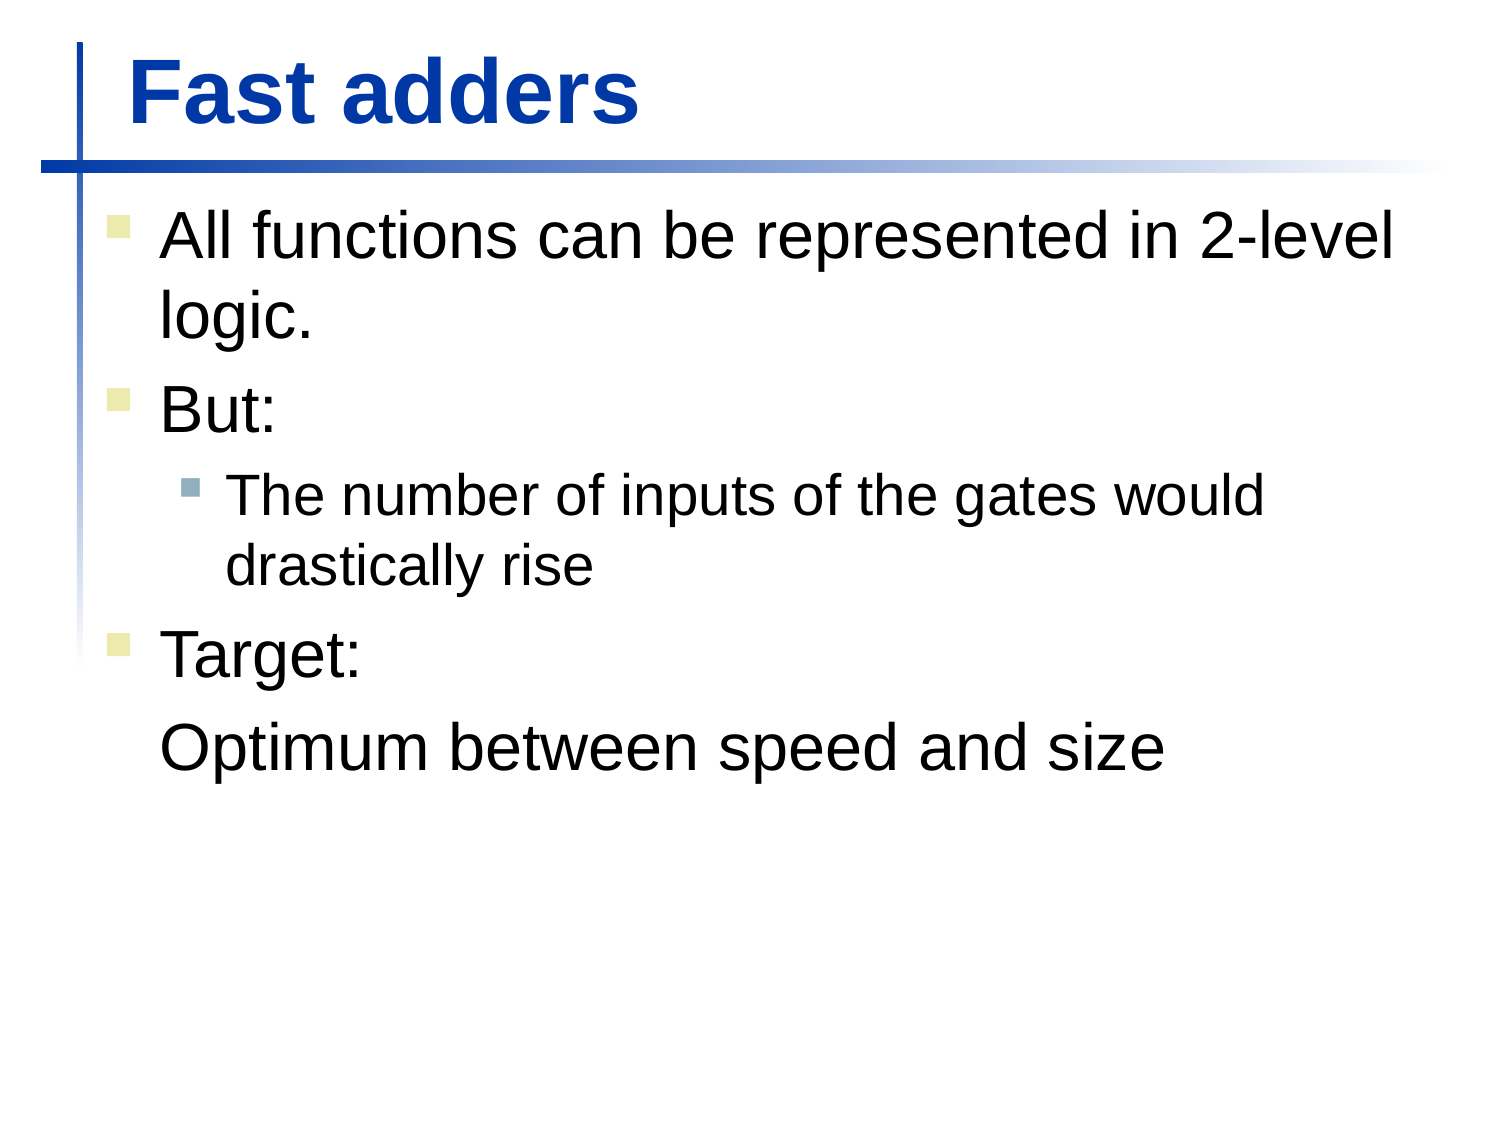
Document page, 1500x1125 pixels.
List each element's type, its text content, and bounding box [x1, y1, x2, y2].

list All functions can be represented in 2-level logic. But: The number of inputs of the gates would drastically rise Target: Optimum between speed and size [88, 184, 1447, 1024]
title Fast adders [112, 23, 1468, 149]
